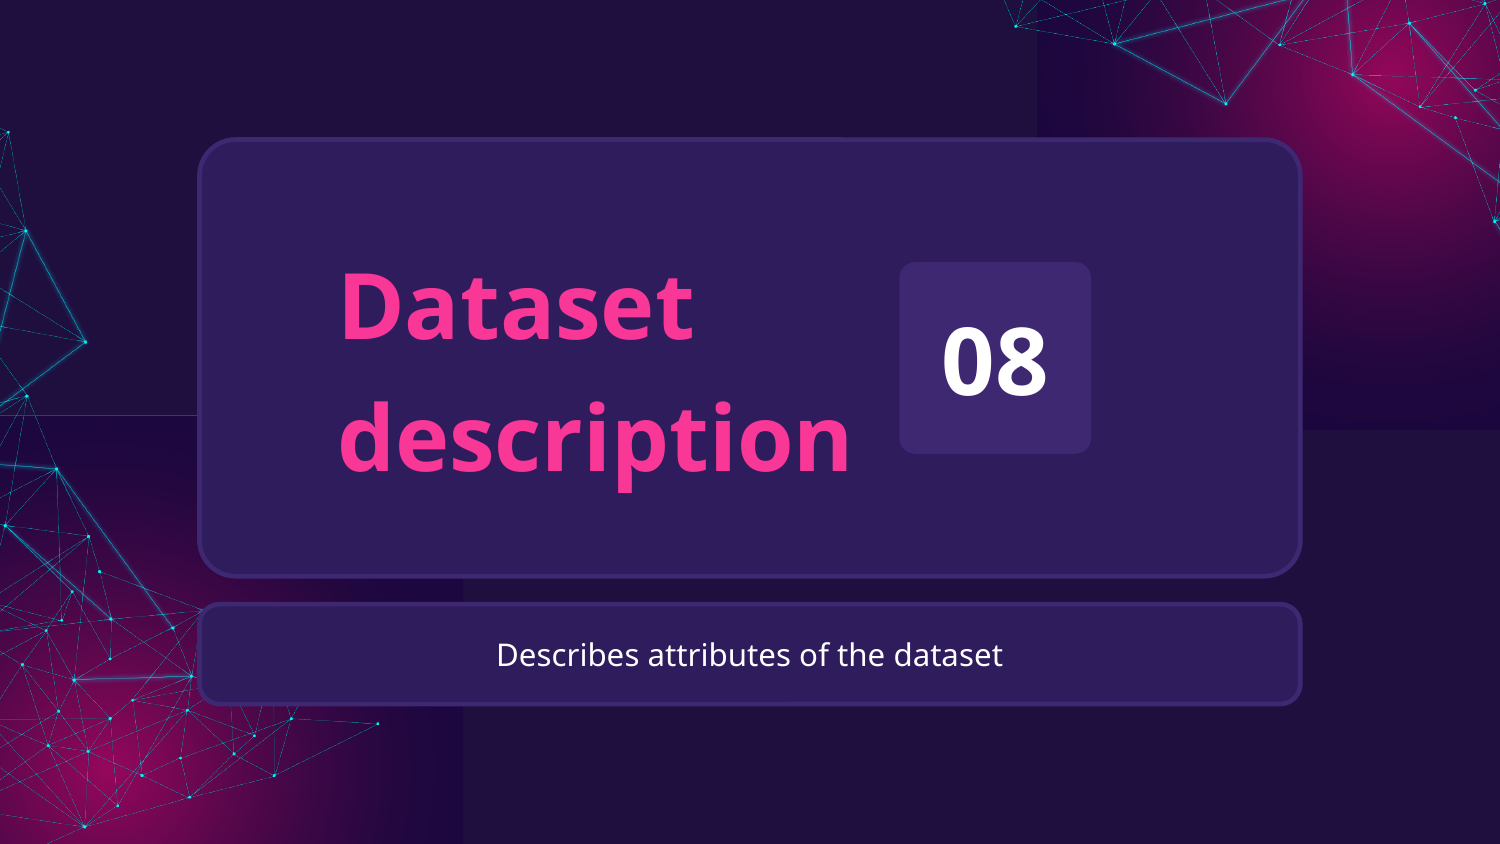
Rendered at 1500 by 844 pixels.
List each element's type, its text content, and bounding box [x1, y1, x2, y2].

subtitle Describes attributes of the dataset [417, 624, 1083, 685]
text_box [199, 604, 1301, 705]
picture [0, 106, 463, 844]
text_box [899, 262, 1092, 454]
picture [989, 0, 1500, 430]
title Dataset description [302, 240, 887, 476]
text_box [199, 139, 1301, 577]
title 08 [920, 282, 1071, 433]
